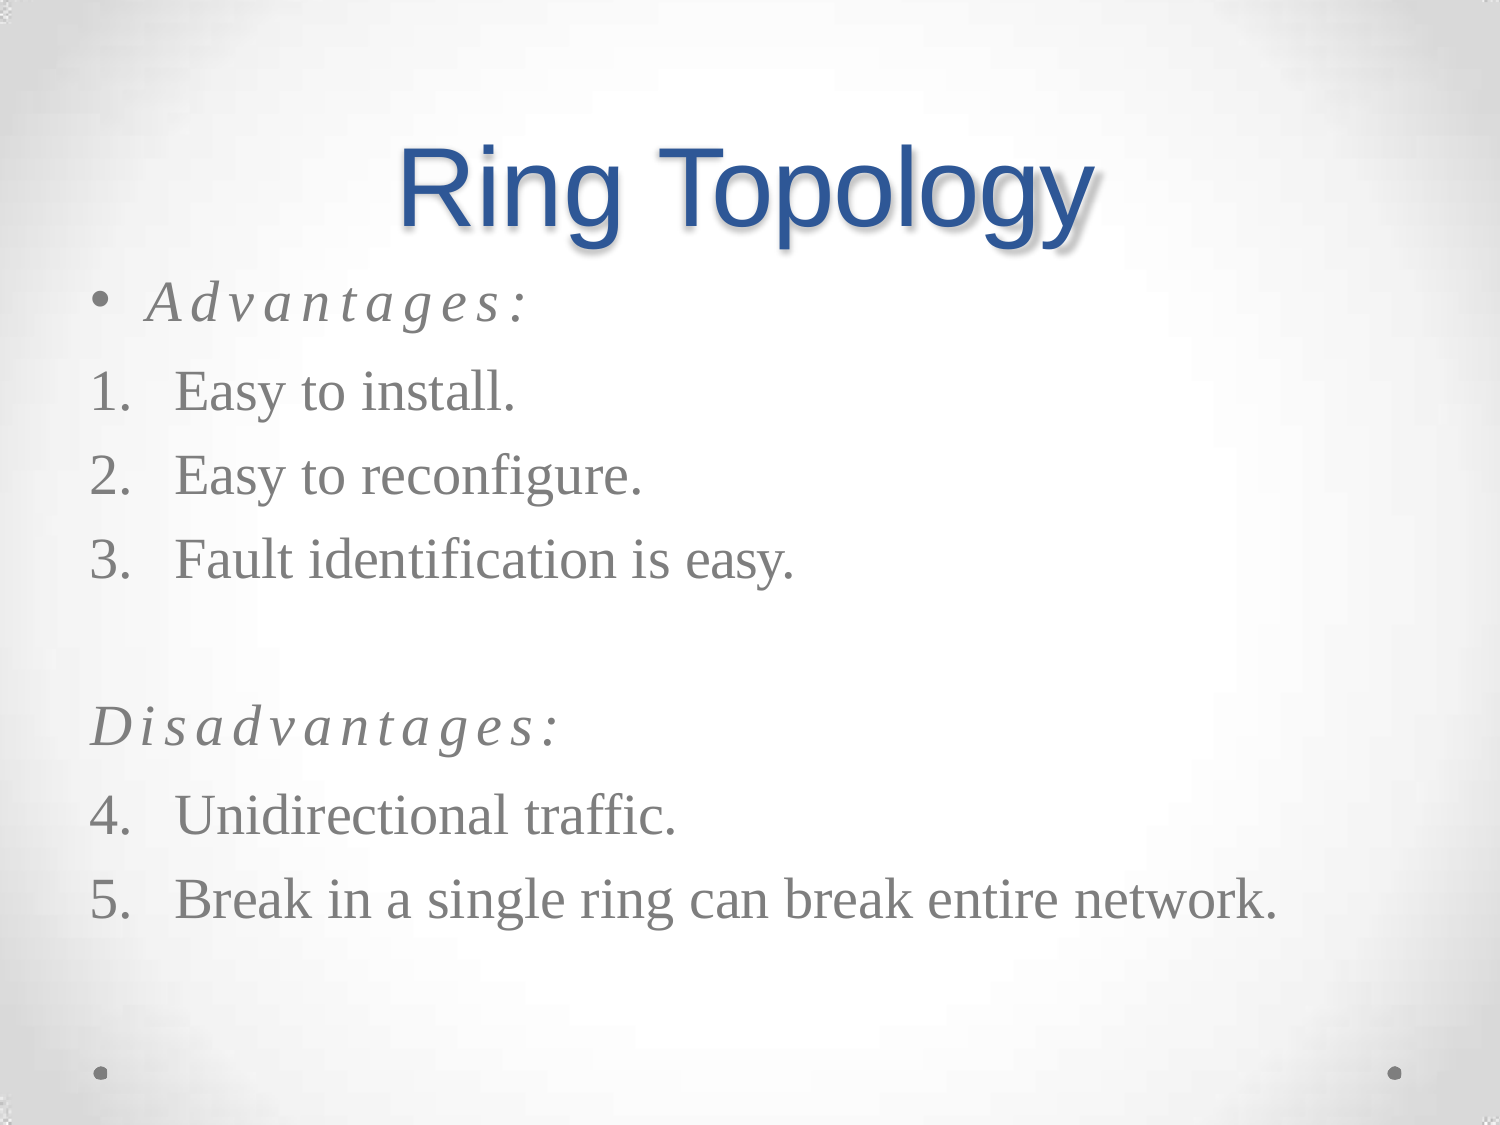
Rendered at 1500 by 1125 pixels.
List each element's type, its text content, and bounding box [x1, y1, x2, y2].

text_box Advantages: Easy to install. Easy to reconfigure. Fault identification is easy. Disadvantages: Unidirectional traffic. Break in a single ring can break entire network. [87, 242, 1285, 930]
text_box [317, 78, 1182, 270]
picture [0, 0, 1500, 1125]
